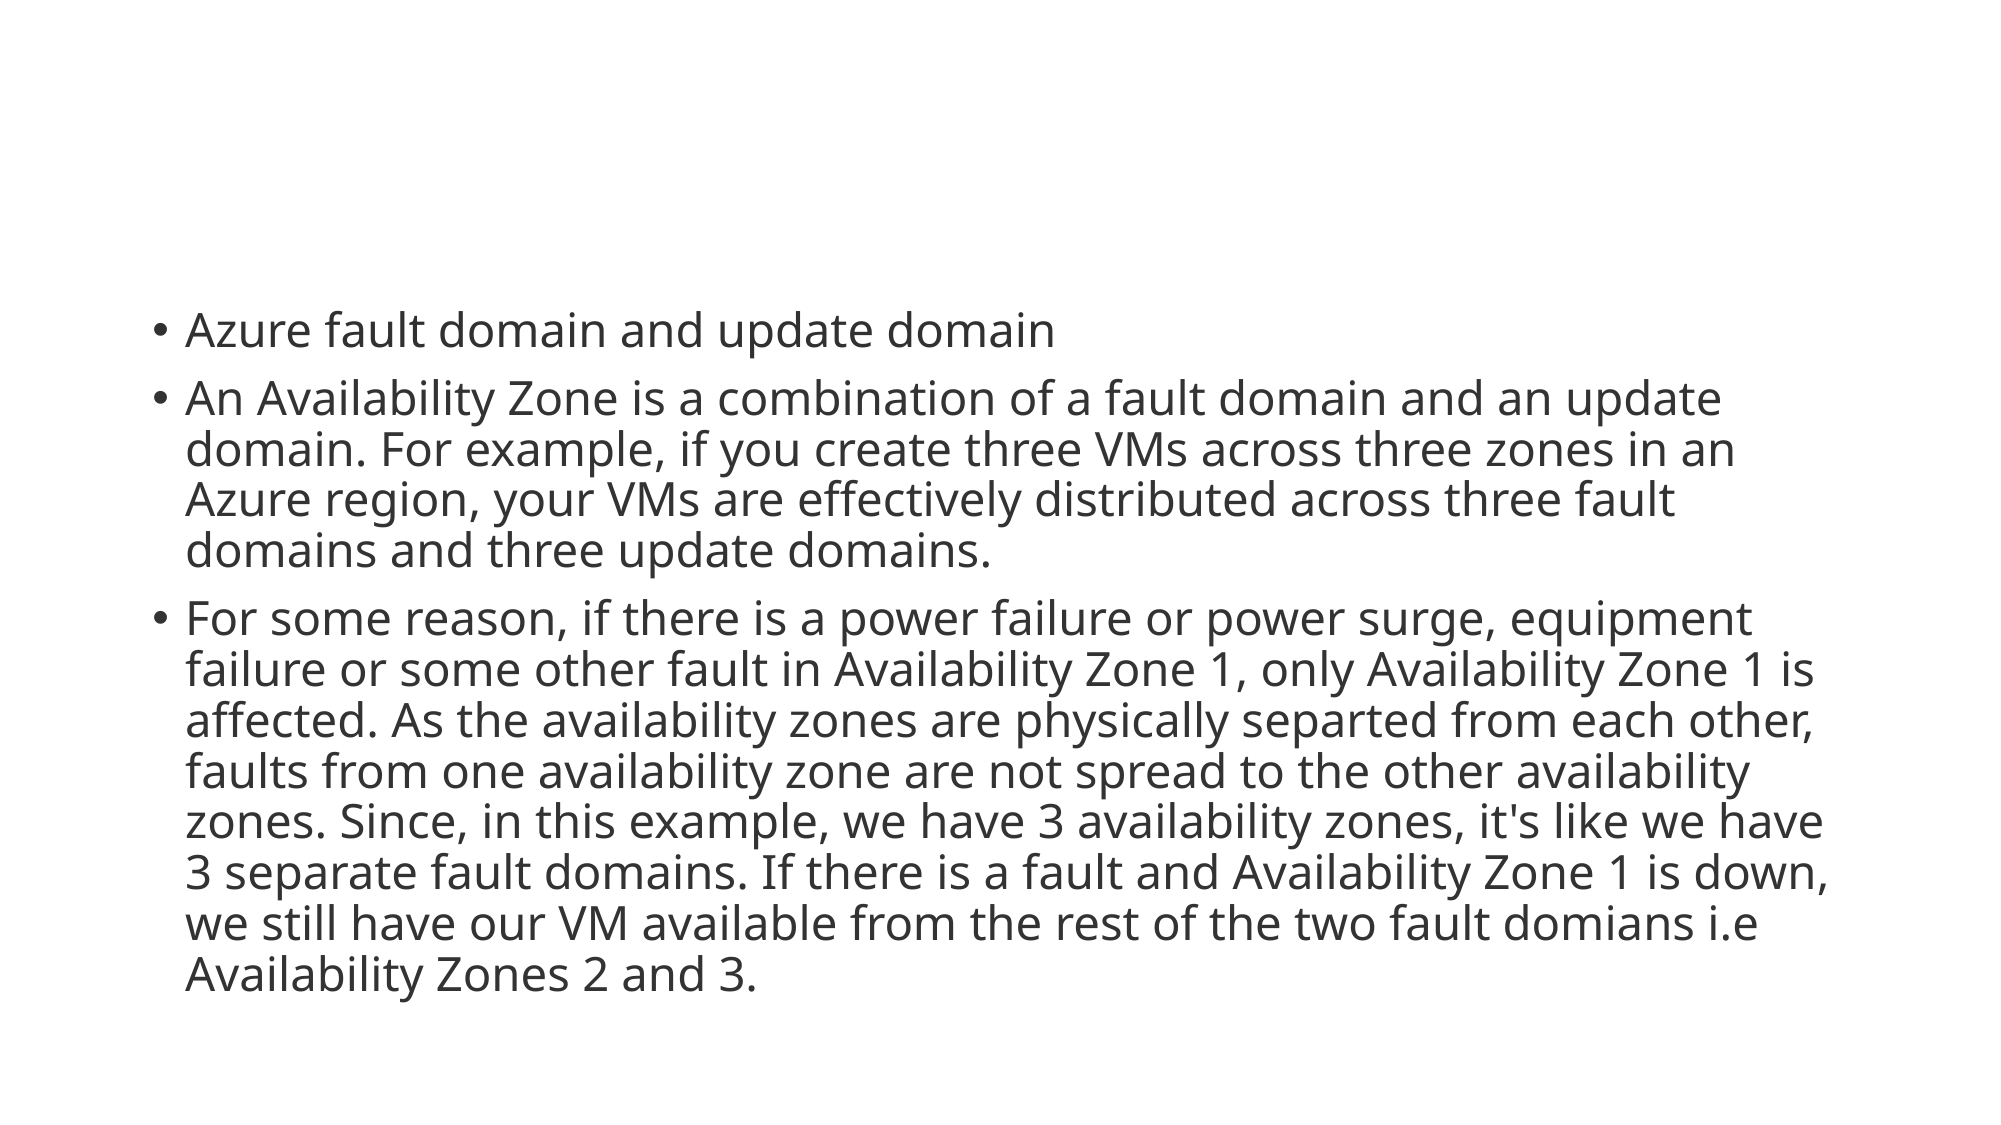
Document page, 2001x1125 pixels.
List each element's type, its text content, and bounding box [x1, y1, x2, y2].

list Azure fault domain and update domain An Availability Zone is a combination of a fault domain and an update domain. For example, if you create three VMs across three zones in an Azure region, your VMs are effectively distributed across three fault domains and three update domains. For some reason, if there is a power failure or power surge, equipment failure or some other fault in Availability Zone 1, only Availability Zone 1 is affected. As the availability zones are physically separted from each other, faults from one availability zone are not spread to the other availability zones. Since, in this example, we have 3 availability zones, it's like we have 3 separate fault domains. If there is a fault and Availability Zone 1 is down, we still have our VM available from the rest of the two fault domians i.e Availability Zones 2 and 3. [137, 299, 1863, 1014]
